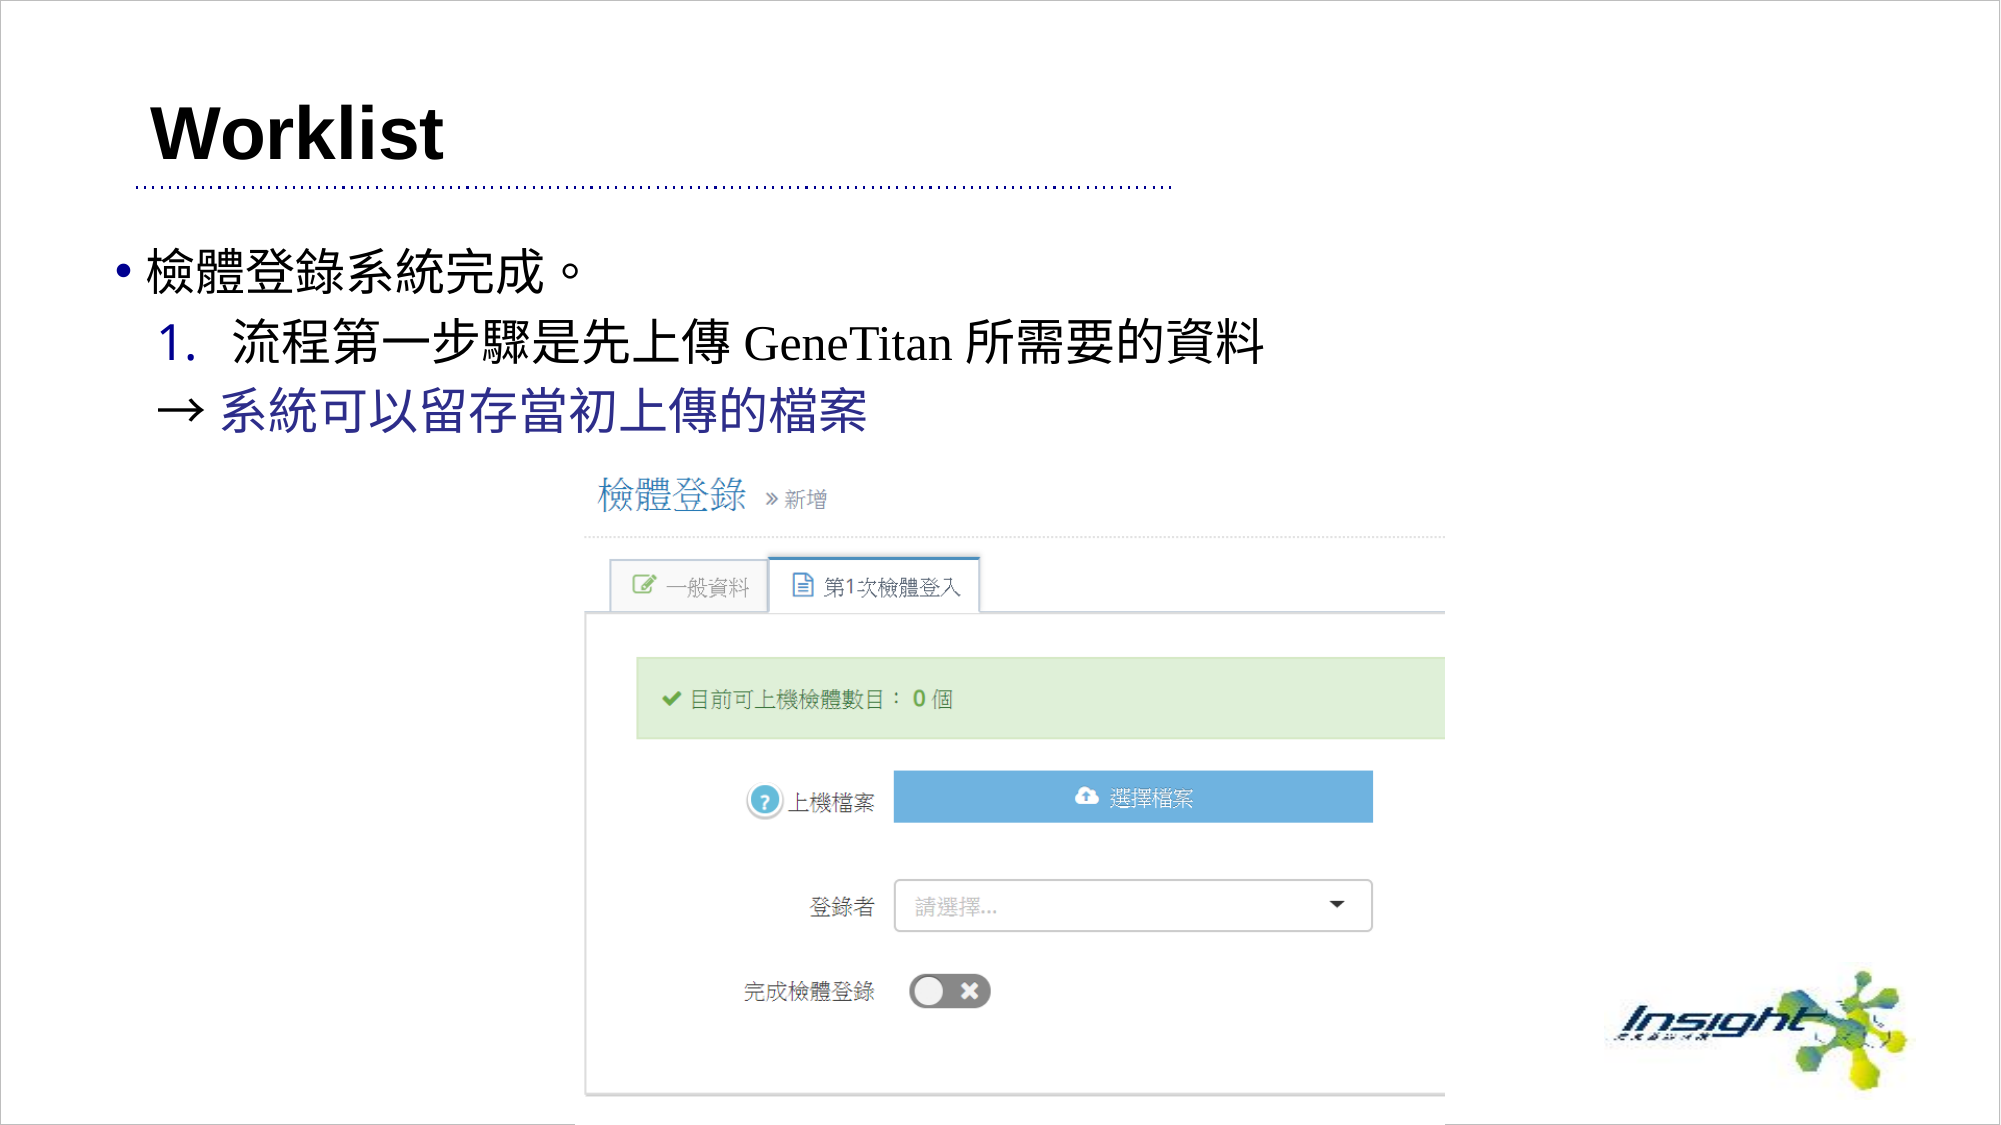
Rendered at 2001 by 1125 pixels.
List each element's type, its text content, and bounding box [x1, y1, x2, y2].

title Worklist [135, 77, 1914, 232]
list 檢體登錄系統完成。 流程第一步驟是先上傳GeneTitan所需要的資料 →系統可以留存當初上傳的檔案 [99, 232, 1950, 1048]
picture [574, 461, 1446, 1125]
picture [1604, 1048, 1916, 1100]
